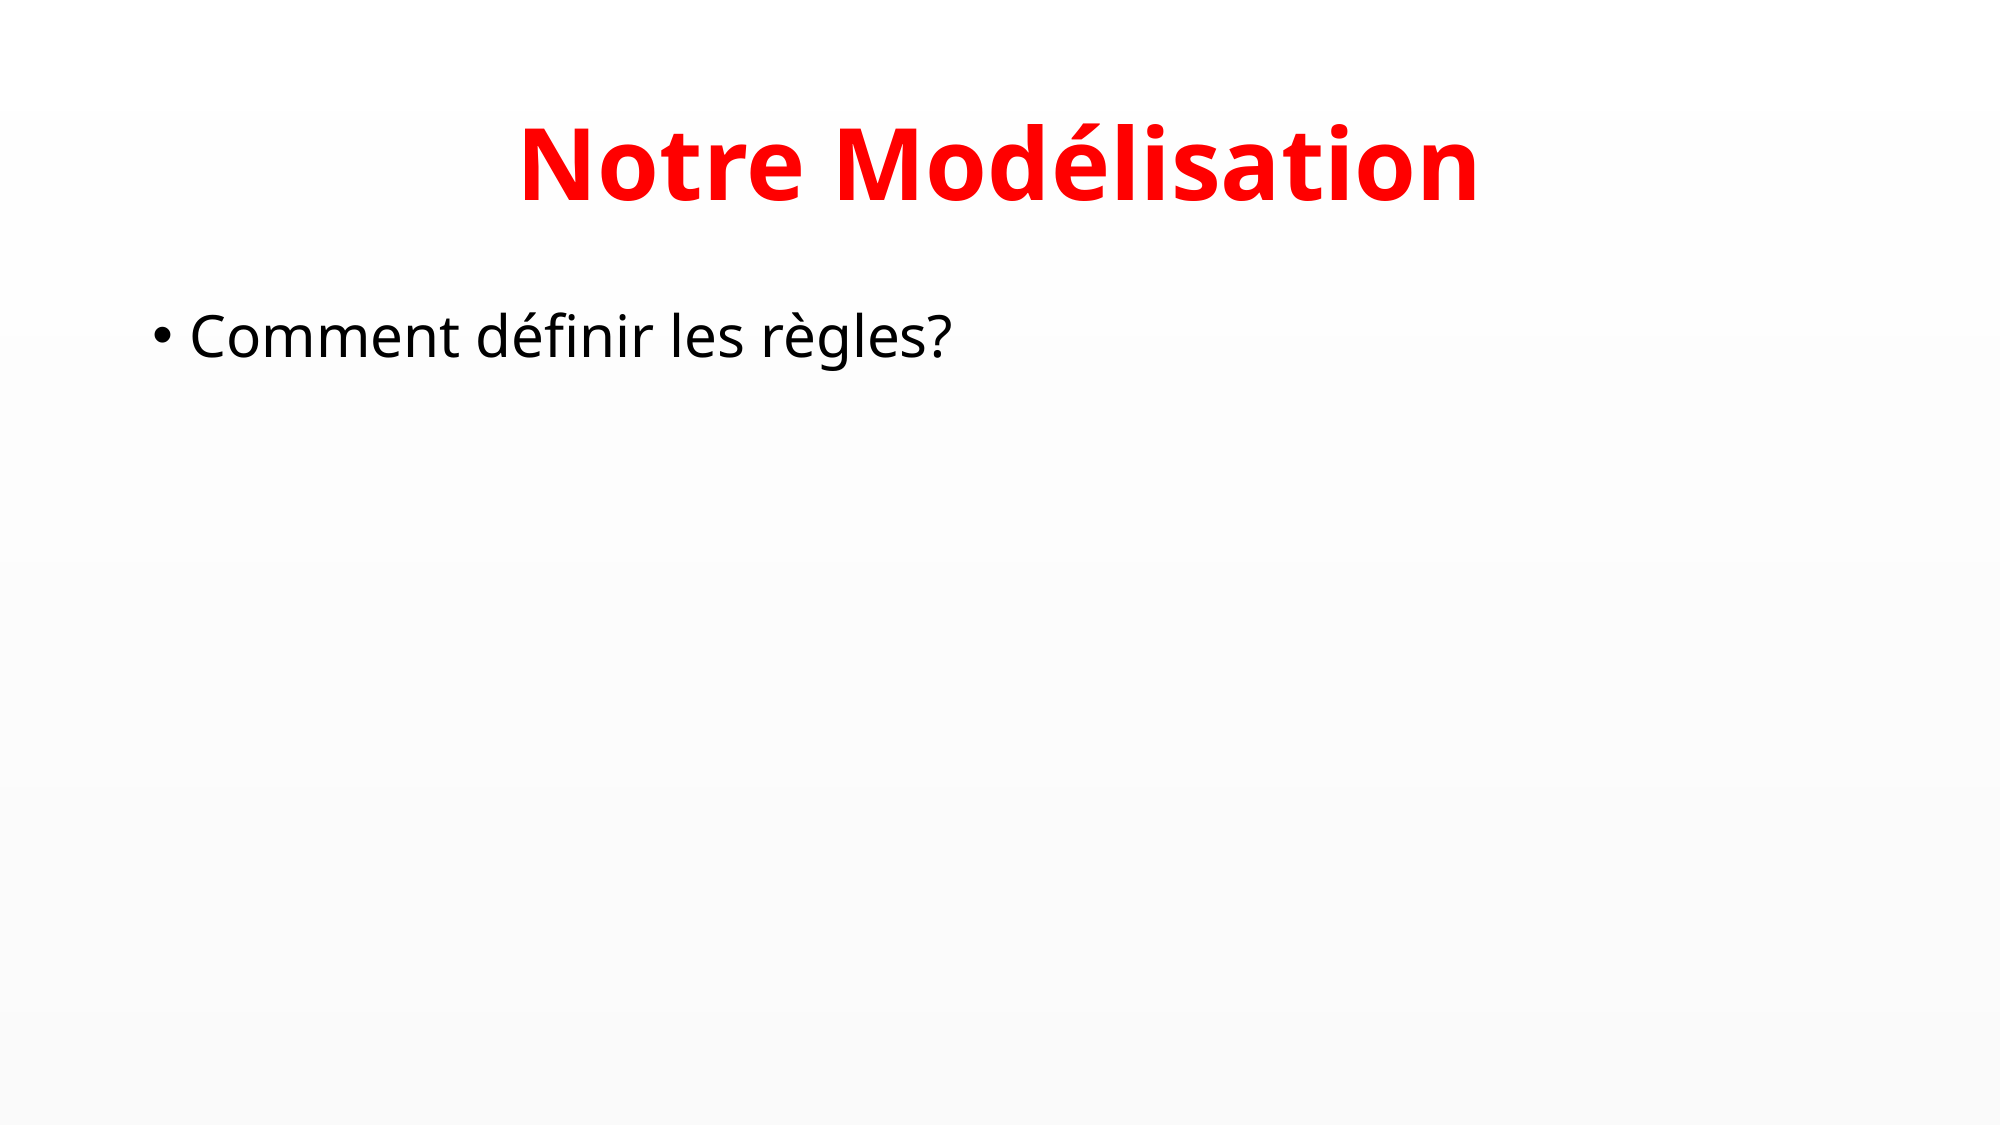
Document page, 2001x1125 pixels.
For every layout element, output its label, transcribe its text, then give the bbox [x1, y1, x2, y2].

title Notre Modélisation [137, 59, 1863, 278]
list Comment définir les règles? [137, 299, 1863, 1014]
